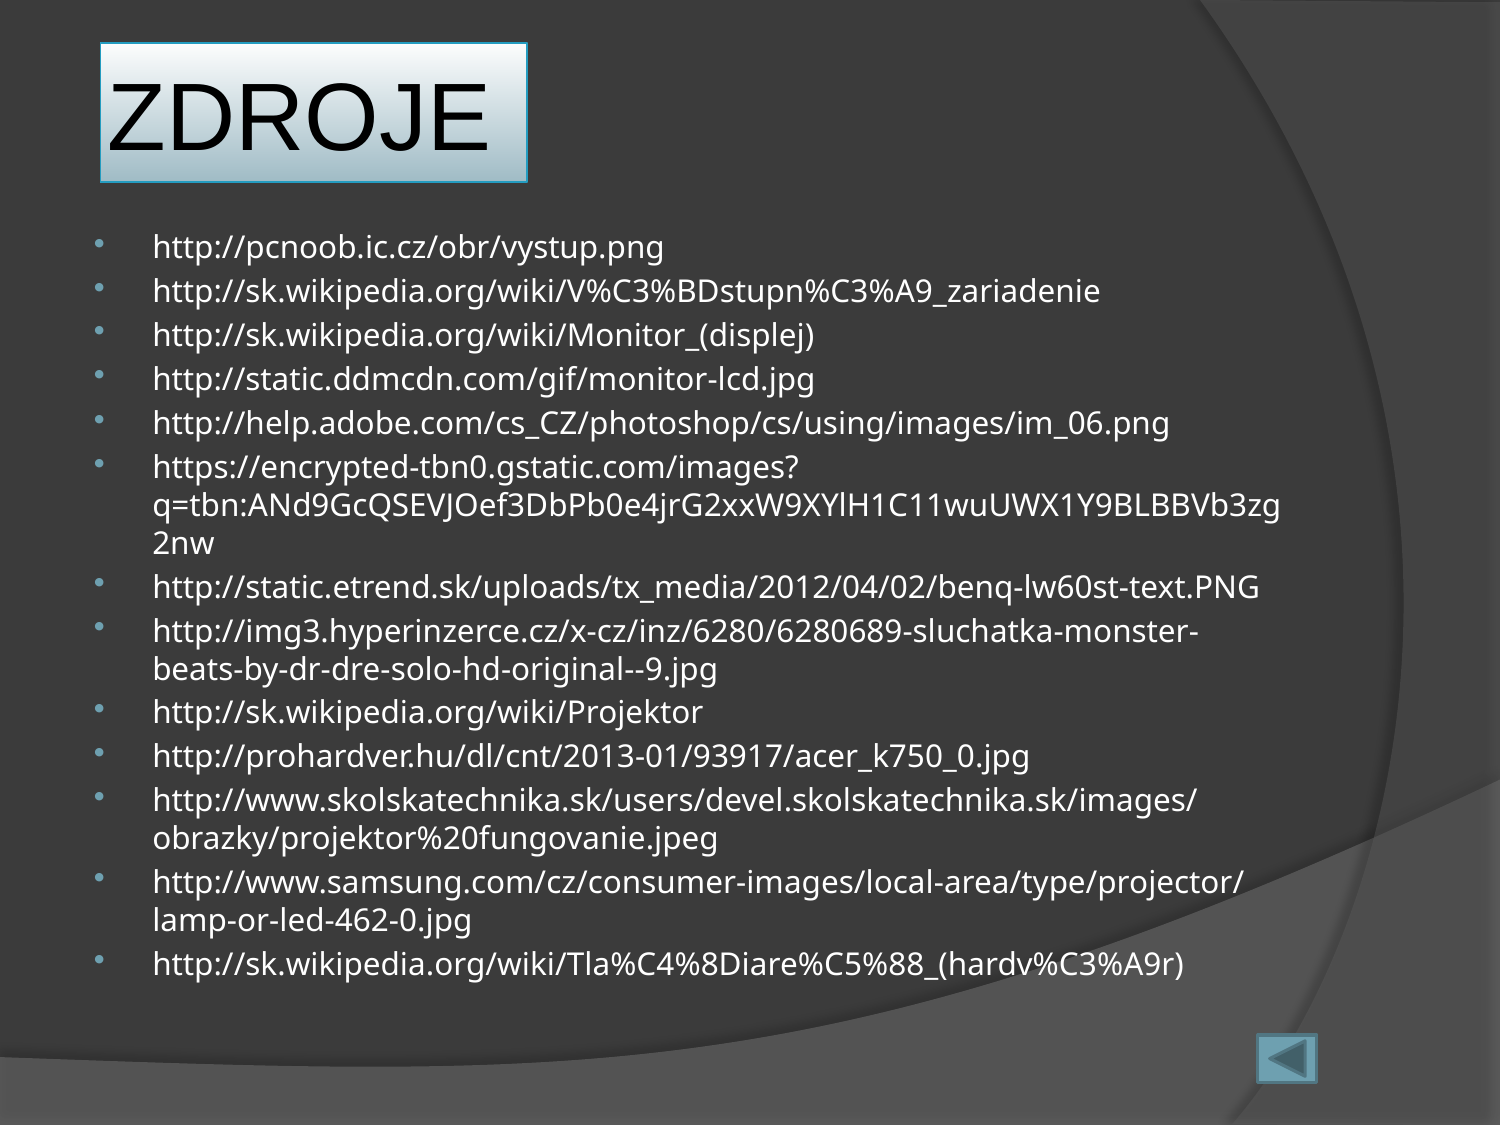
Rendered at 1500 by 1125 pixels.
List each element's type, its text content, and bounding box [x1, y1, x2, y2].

list http://pcnoob.ic.cz/obr/vystup.png http://sk.wikipedia.org/wiki/V%C3%BDstupn%C3%A9_zariadenie http://sk.wikipedia.org/wiki/Monitor_(displej) http://static.ddmcdn.com/gif/monitor-lcd.jpg http://help.adobe.com/cs_CZ/photoshop/cs/using/images/im_06.png https://encrypted-tbn0.gstatic.com/images?q=tbn:ANd9GcQSEVJOef3DbPb0e4jrG2xxW9XYlH1C11wuUWX1Y9BLBBVb3zg2nw http://static.etrend.sk/uploads/tx_media/2012/04/02/benq-lw60st-text.PNG http://img3.hyperinzerce.cz/x-cz/inz/6280/6280689-sluchatka-monster-beats-by-dr-dre-solo-hd-original--9.jpg http://sk.wikipedia.org/wiki/Projektor http://prohardver.hu/dl/cnt/2013-01/93917/acer_k750_0.jpg http://www.skolskatechnika.sk/users/devel.skolskatechnika.sk/images/obrazky/projektor%20fungovanie.jpeg http://www.samsung.com/cz/consumer-images/local-area/type/projector/lamp-or-led-462-0.jpg http://sk.wikipedia.org/wiki/Tla%C4%8Diare%C5%88_(hardv%C3%A9r) [75, 219, 1300, 1005]
title ZDROJE [100, 42, 528, 183]
text_box [1256, 1033, 1318, 1084]
